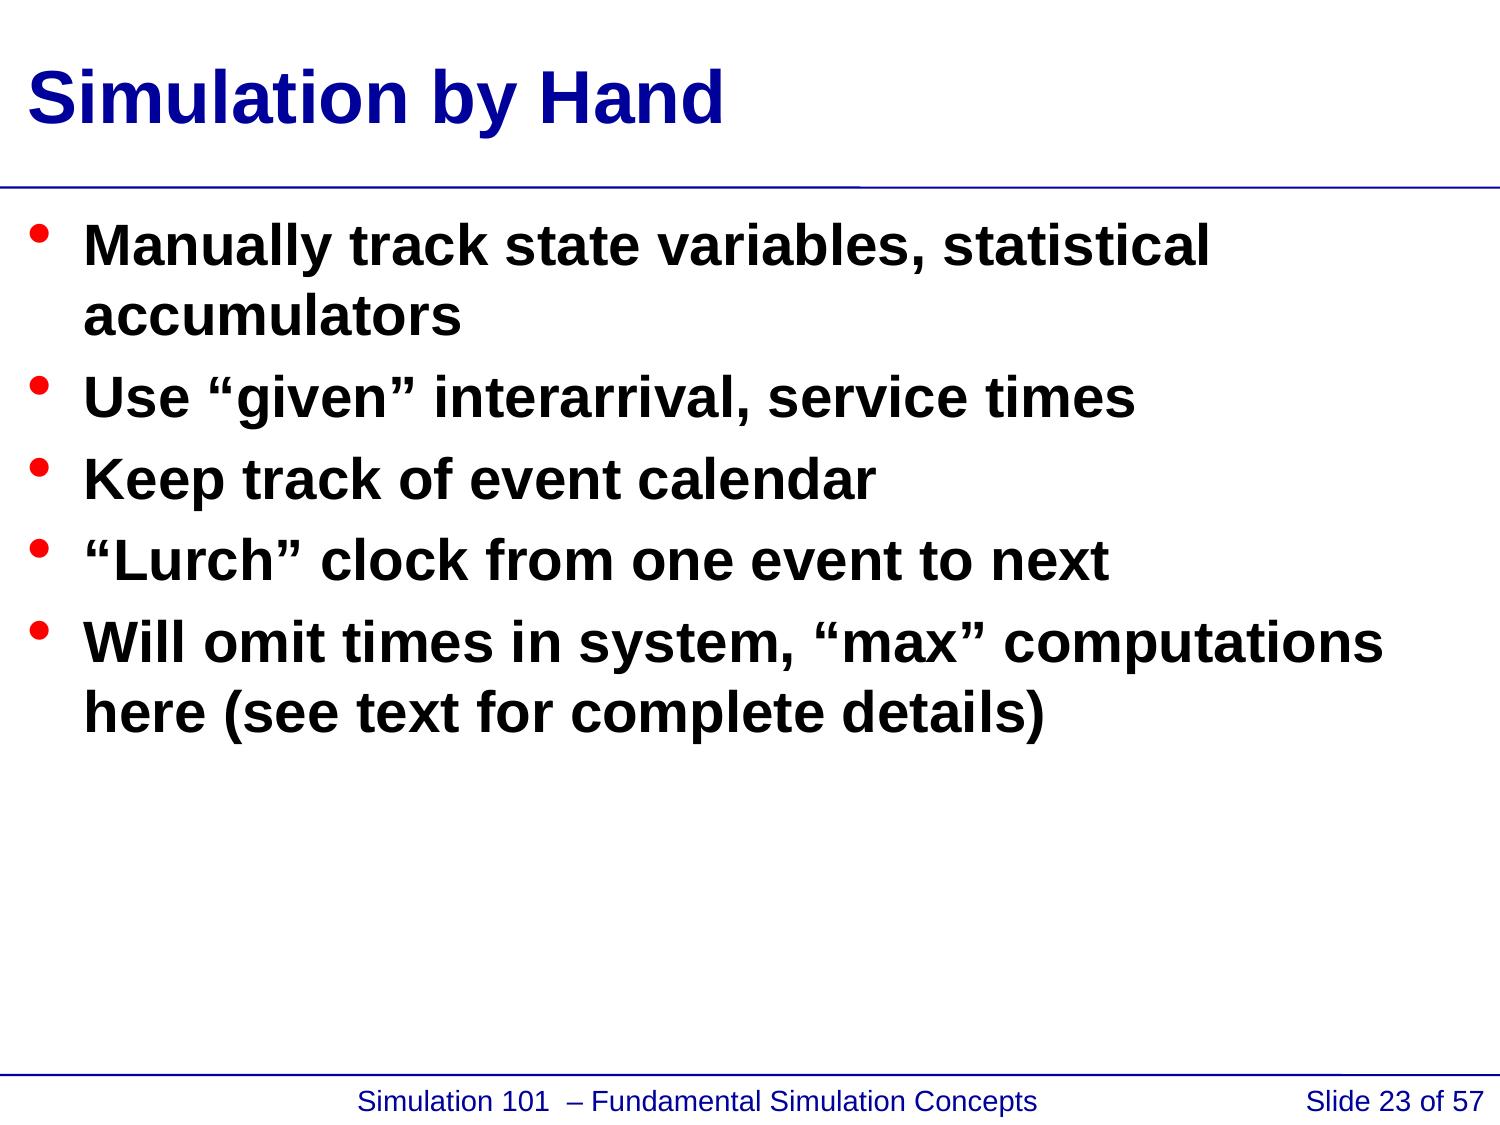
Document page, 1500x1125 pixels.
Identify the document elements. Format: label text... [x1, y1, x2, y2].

footer Simulation 101 – Fundamental Simulation Concepts [488, 1074, 1088, 1125]
slide_number [37, 1074, 488, 1125]
slide_number Slide 23 of 57 [1249, 1074, 1500, 1125]
list Manually track state variables, statistical accumulators Use “given” interarrival, service times Keep track of event calendar “Lurch” clock from one event to next Will omit times in system, “max” computations here (see text for complete details) [12, 200, 1488, 1063]
title Simulation by Hand [12, 12, 1488, 175]
